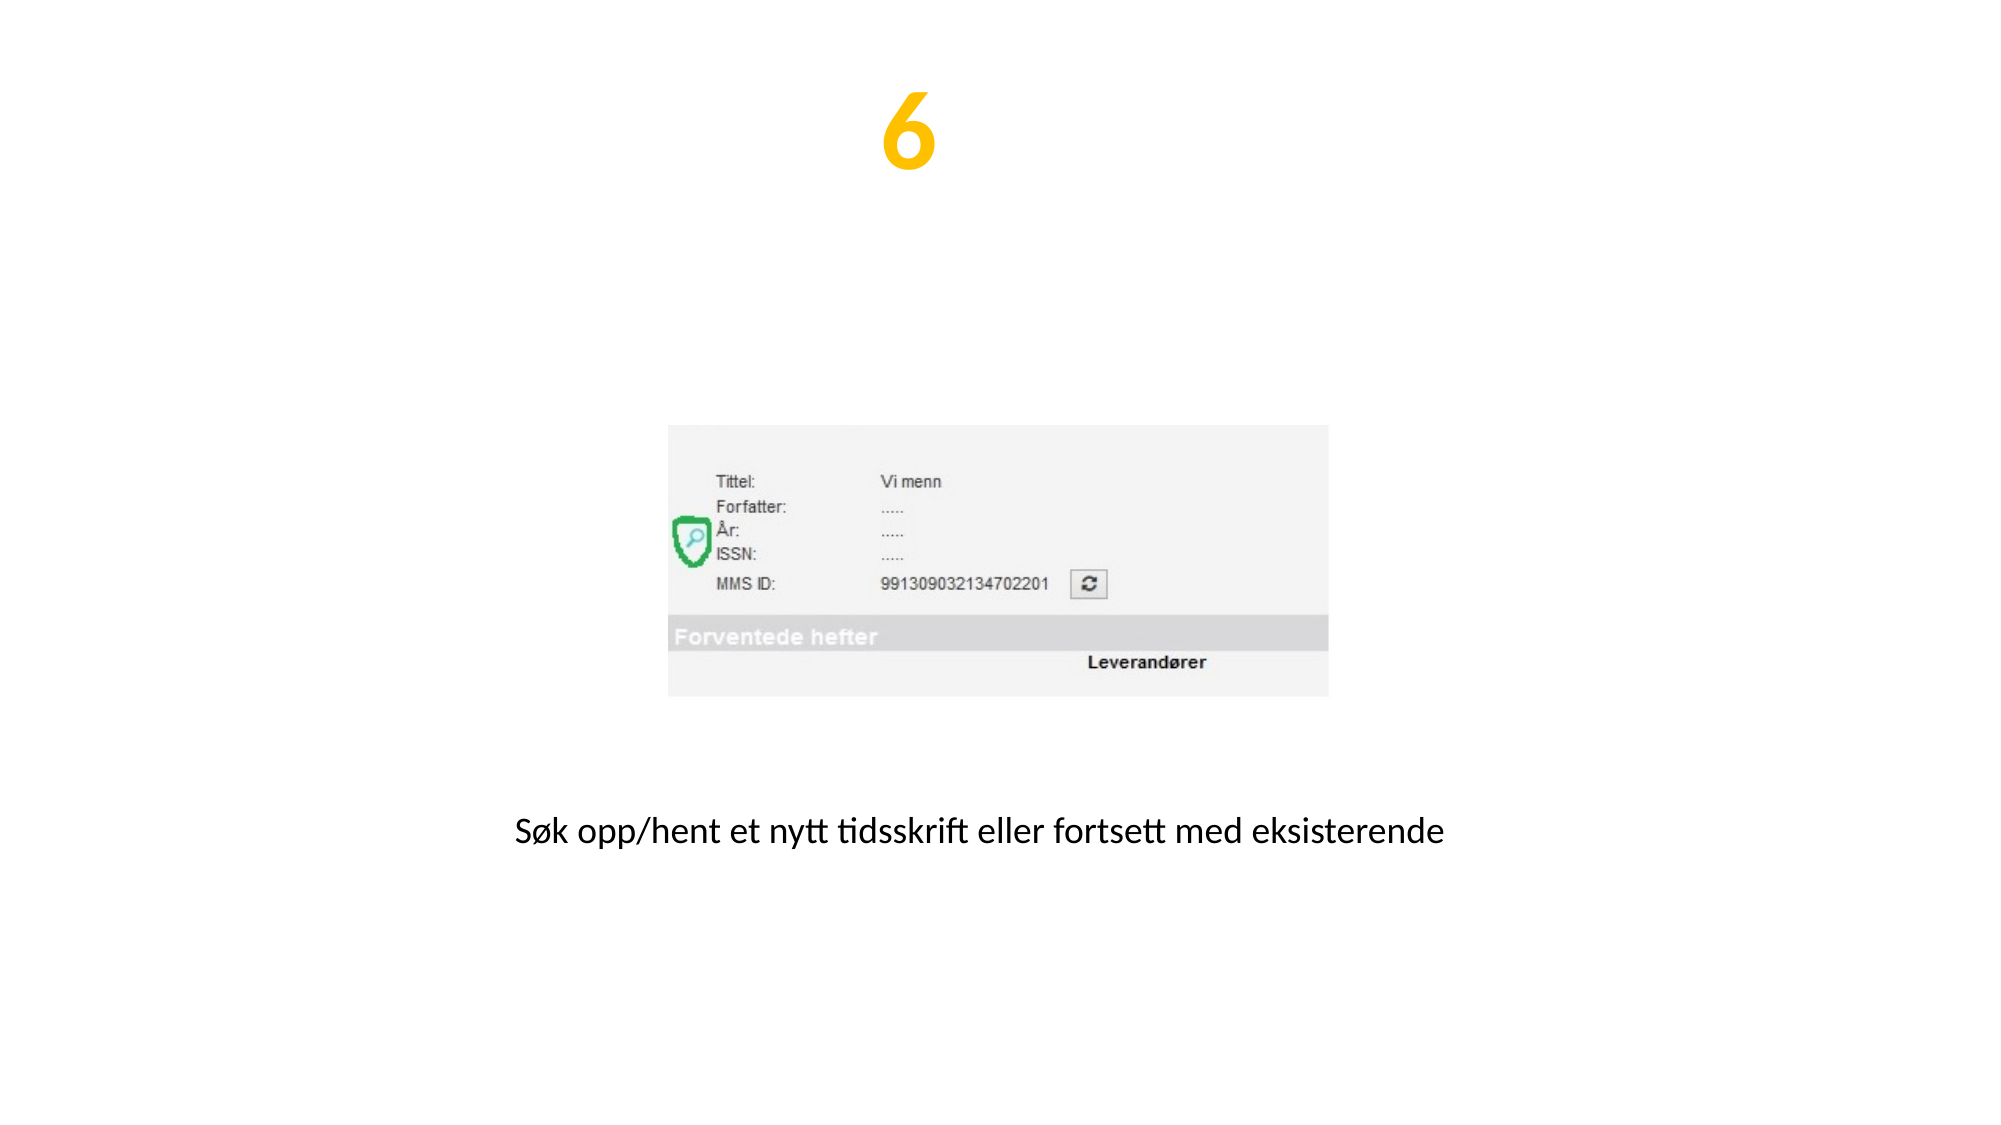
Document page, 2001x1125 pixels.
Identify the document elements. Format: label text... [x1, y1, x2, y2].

text_box 6 [865, 49, 953, 200]
text_box Søk opp/hent et nytt tidsskrift eller fortsett med eksisterende [500, 798, 1483, 858]
picture [668, 425, 1332, 700]
